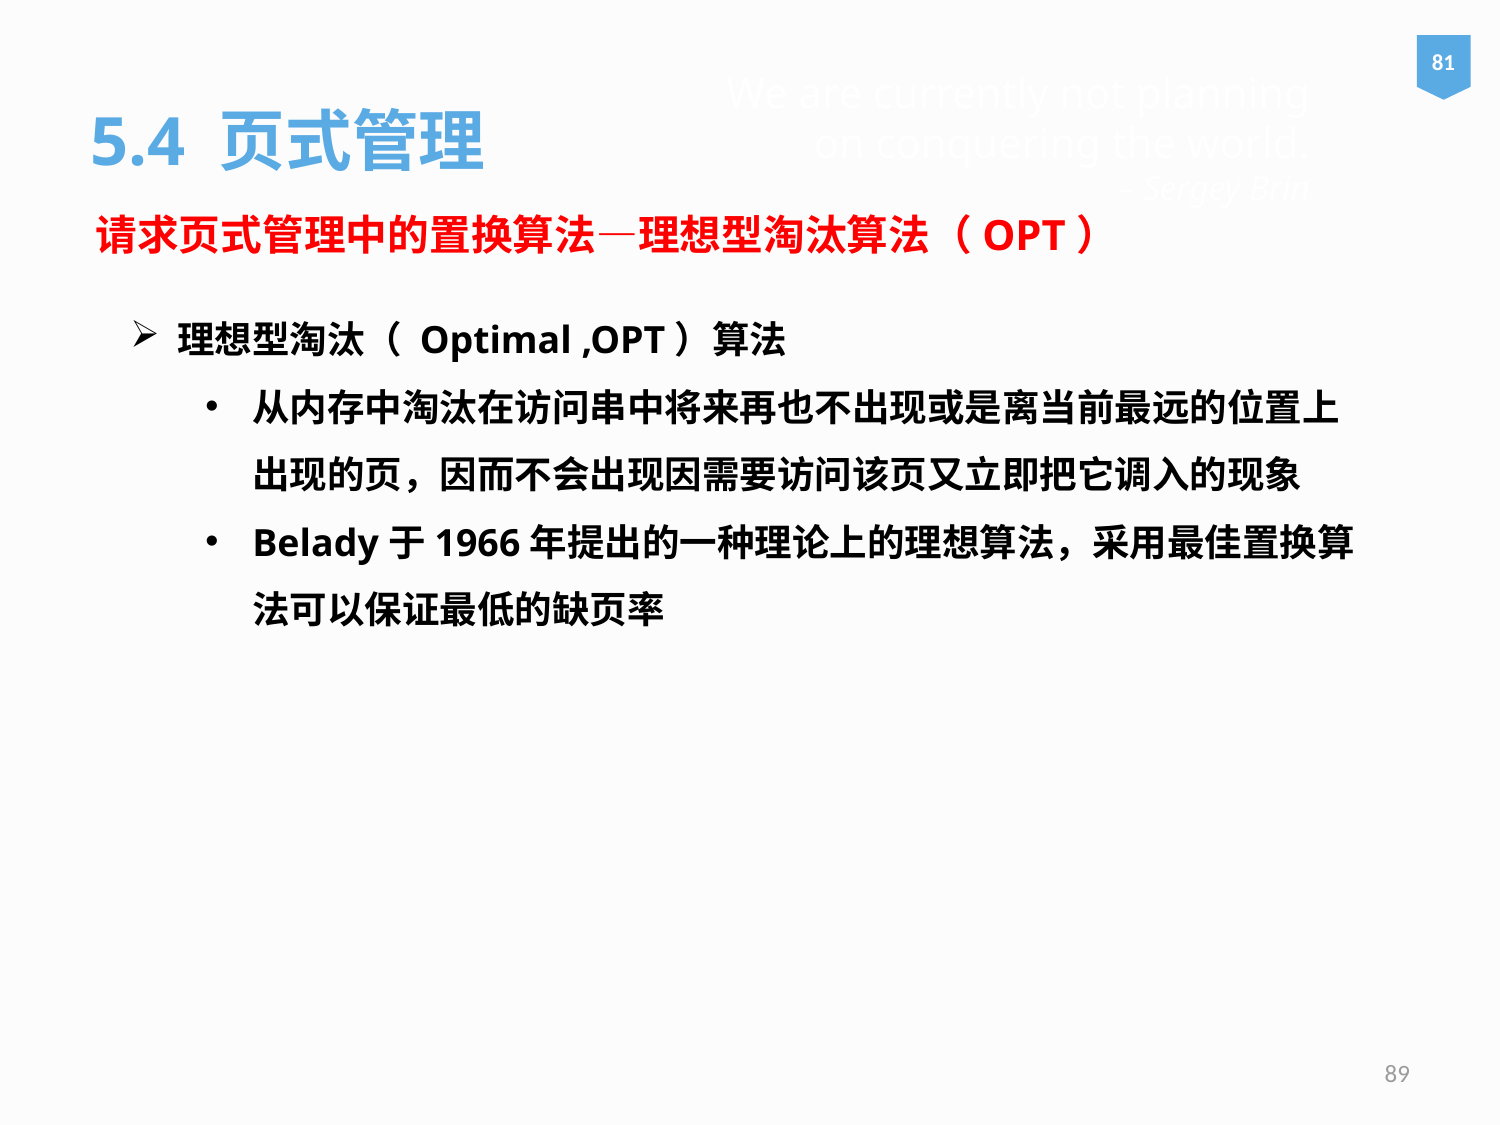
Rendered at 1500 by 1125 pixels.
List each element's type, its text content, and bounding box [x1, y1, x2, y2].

text_box 理想型淘汰（ Optimal ,OPT）算法 从内存中淘汰在访问串中将来再也不出现或是离当前最远的位置上出现的页，因而不会出现因需要访问该页又立即把它调入的现象 Belady于1966年提出的一种理论上的理想算法，采用最佳置换算法可以保证最低的缺页率 [115, 286, 1392, 639]
text_box 5.4 页式管理 [74, 45, 1425, 233]
slide_number 89 [1074, 1042, 1425, 1103]
text_box 请求页式管理中的置换算法—理想型淘汰算法（OPT） [80, 176, 1392, 289]
text_box 81 [1414, 33, 1473, 102]
